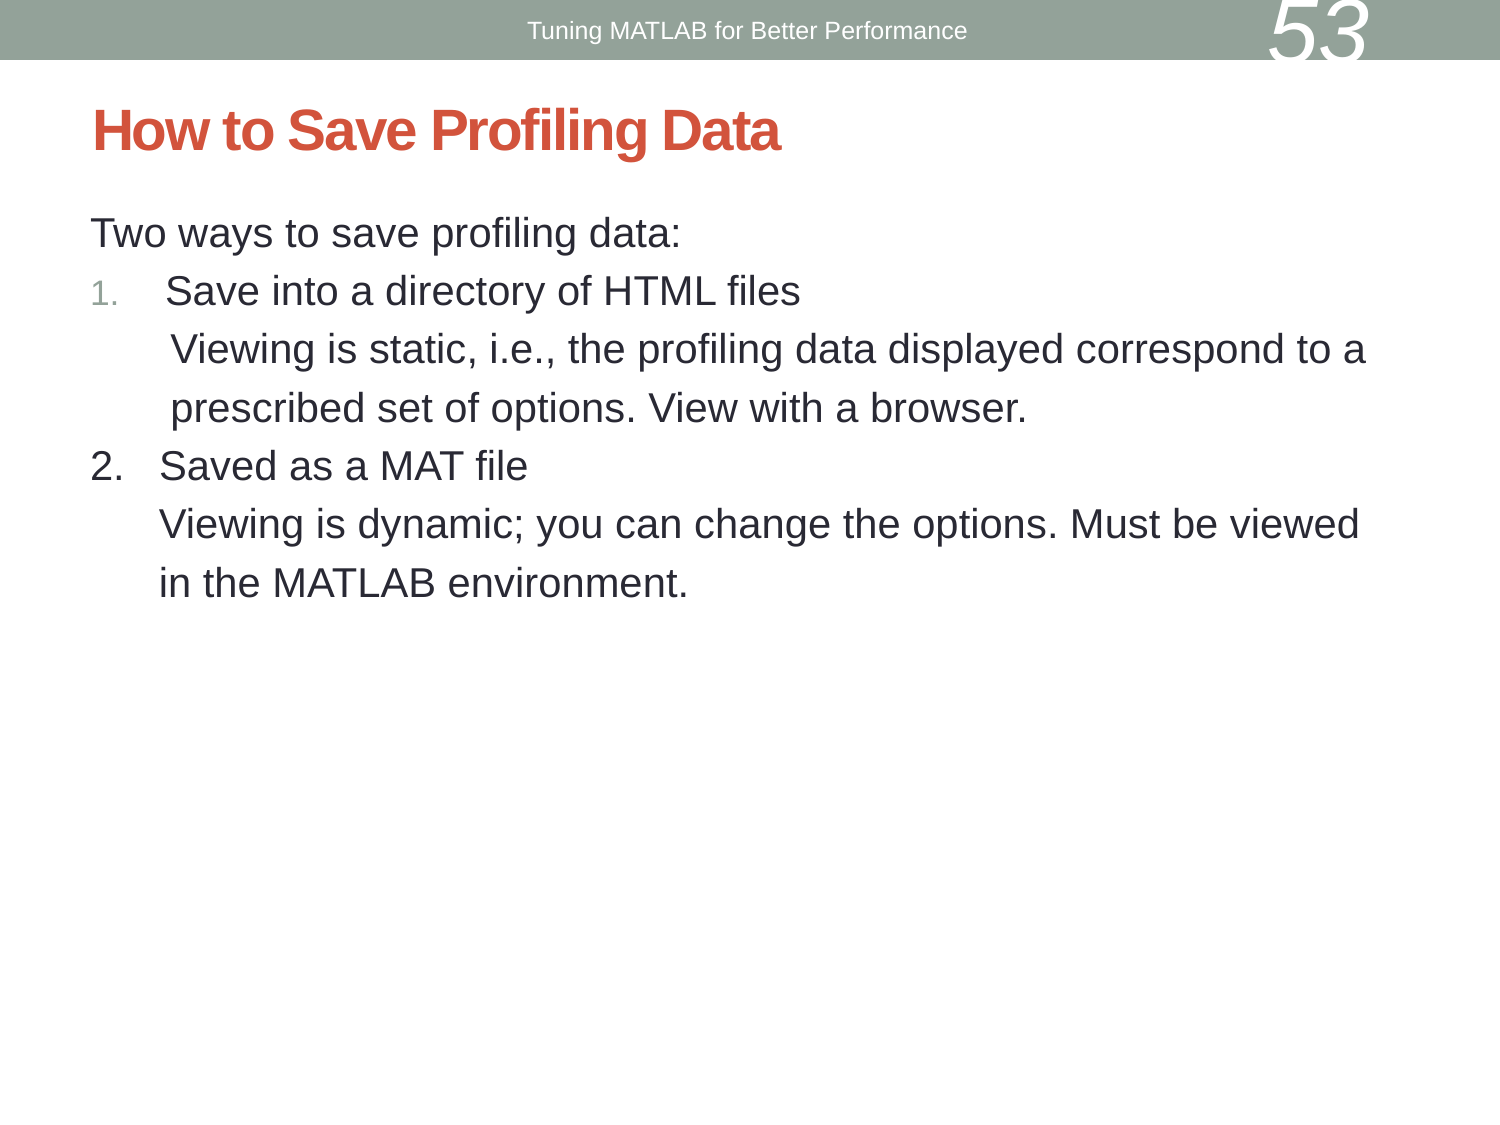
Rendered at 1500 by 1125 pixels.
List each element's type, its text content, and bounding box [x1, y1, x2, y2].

footer Tuning MATLAB for Better Performance [410, 3, 1086, 57]
title How to Save Profiling Data [77, 66, 1357, 188]
slide_number 53 [1252, 0, 1428, 54]
list Two ways to save profiling data: Save into a directory of HTML files Viewing is static, i.e., the profiling data displayed correspond to a prescribed set of options. View with a browser. 2. Saved as a MAT file Viewing is dynamic; you can change the options. Must be viewed in the MATLAB environment. [75, 197, 1425, 661]
